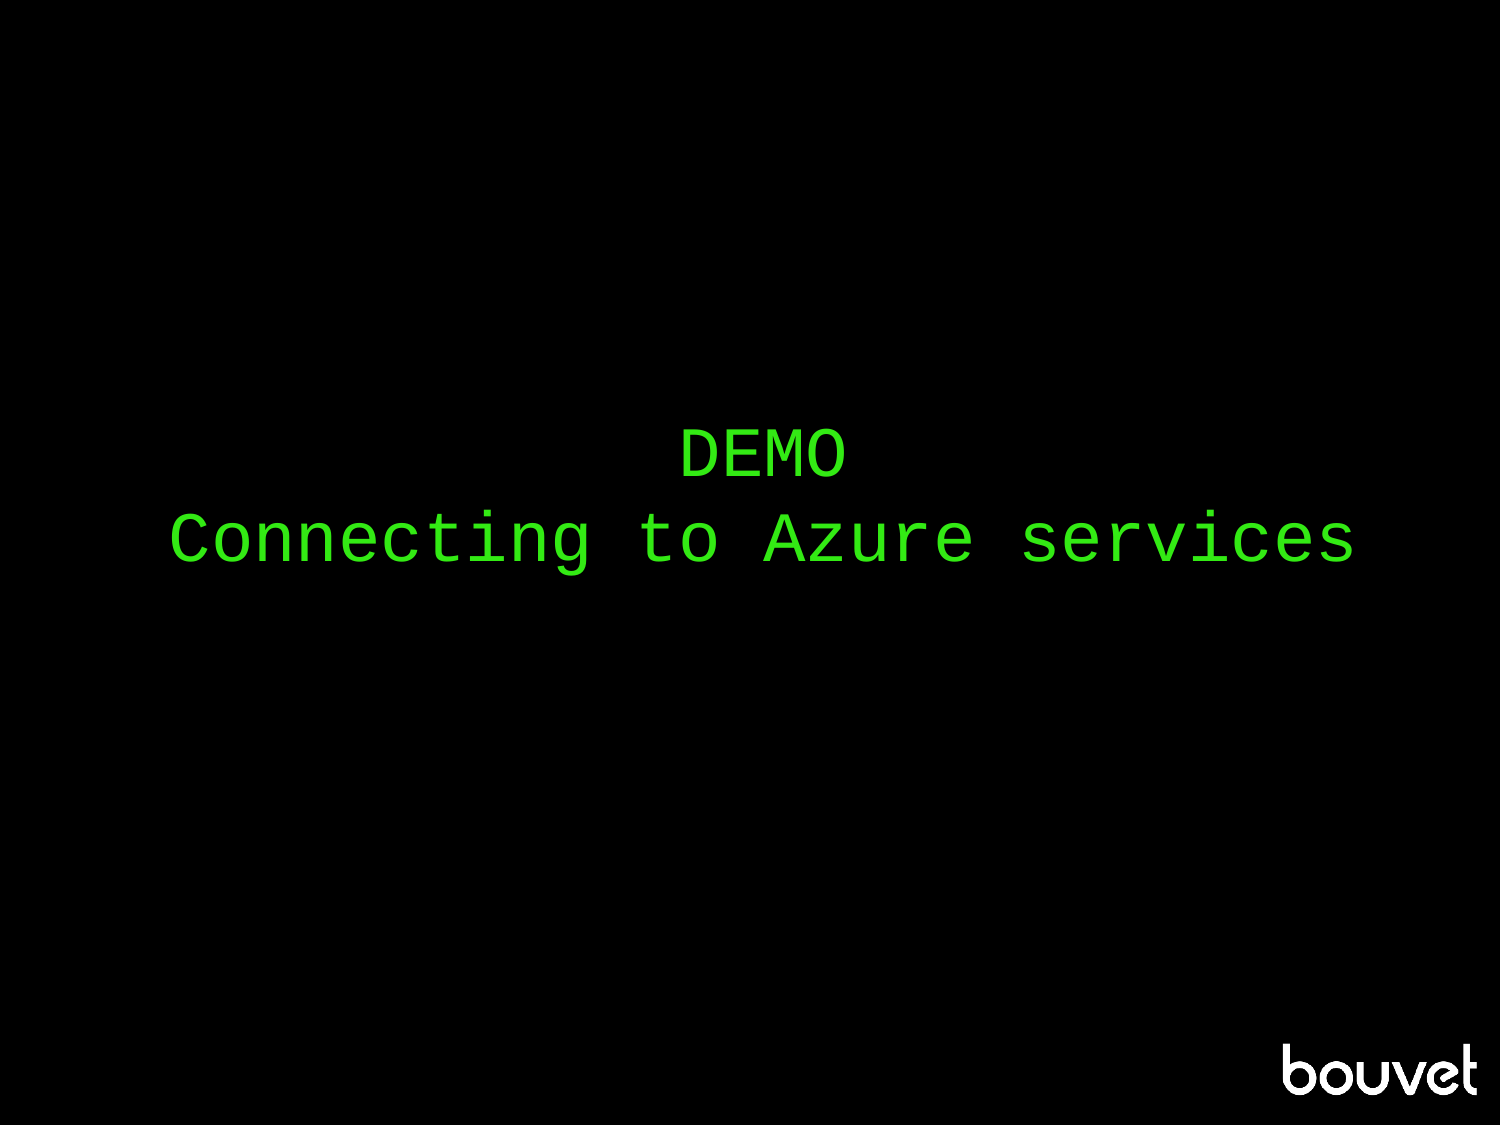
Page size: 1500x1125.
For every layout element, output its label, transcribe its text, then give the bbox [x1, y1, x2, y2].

title DEMO Connecting to Azure services [88, 397, 1439, 585]
picture [1245, 1022, 1500, 1115]
